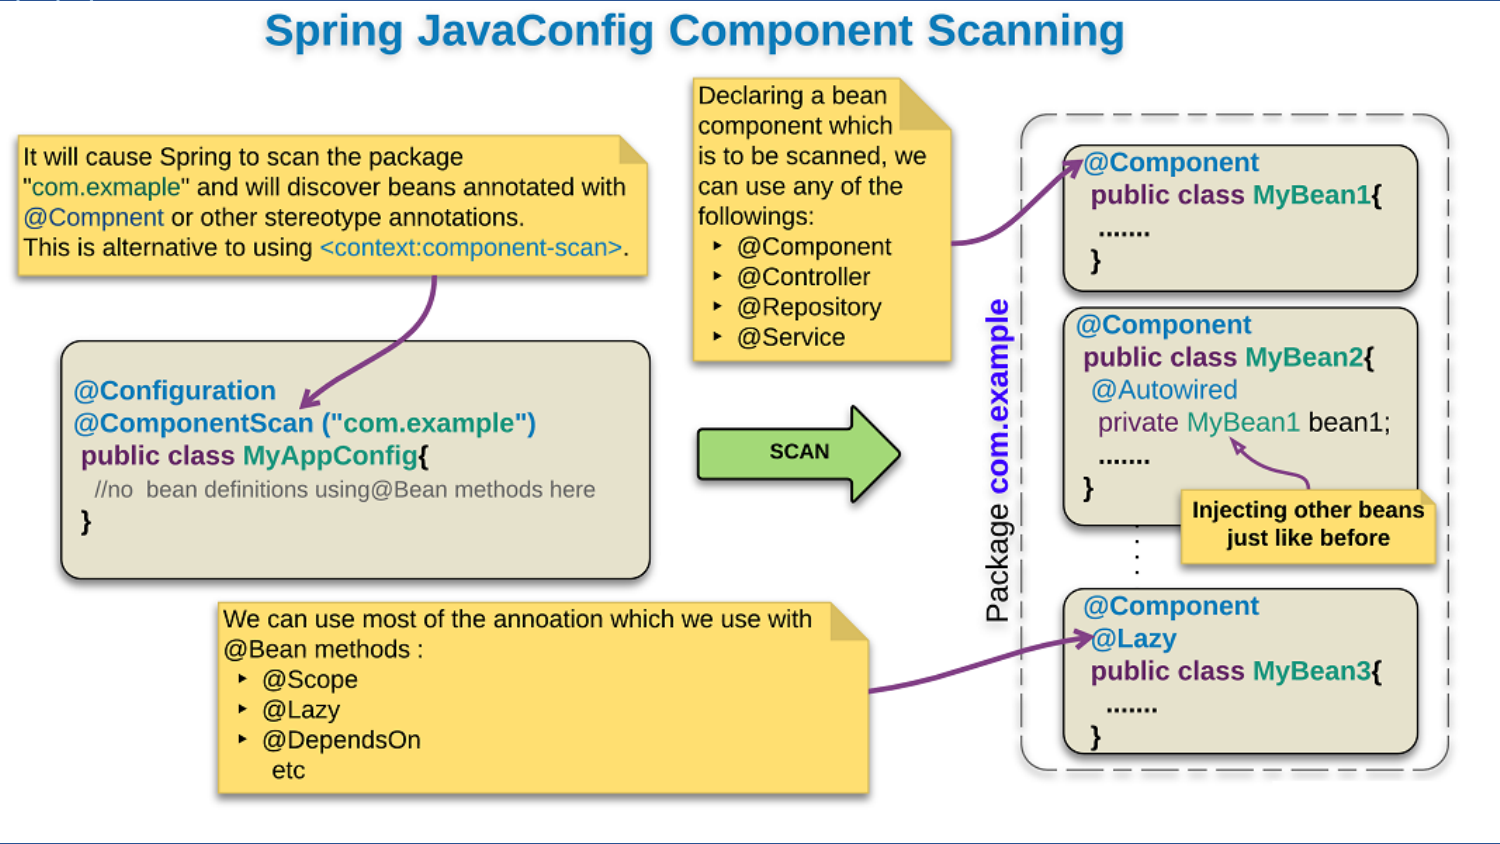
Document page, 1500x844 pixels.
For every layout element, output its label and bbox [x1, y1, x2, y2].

text_box [0, 1, 1500, 843]
